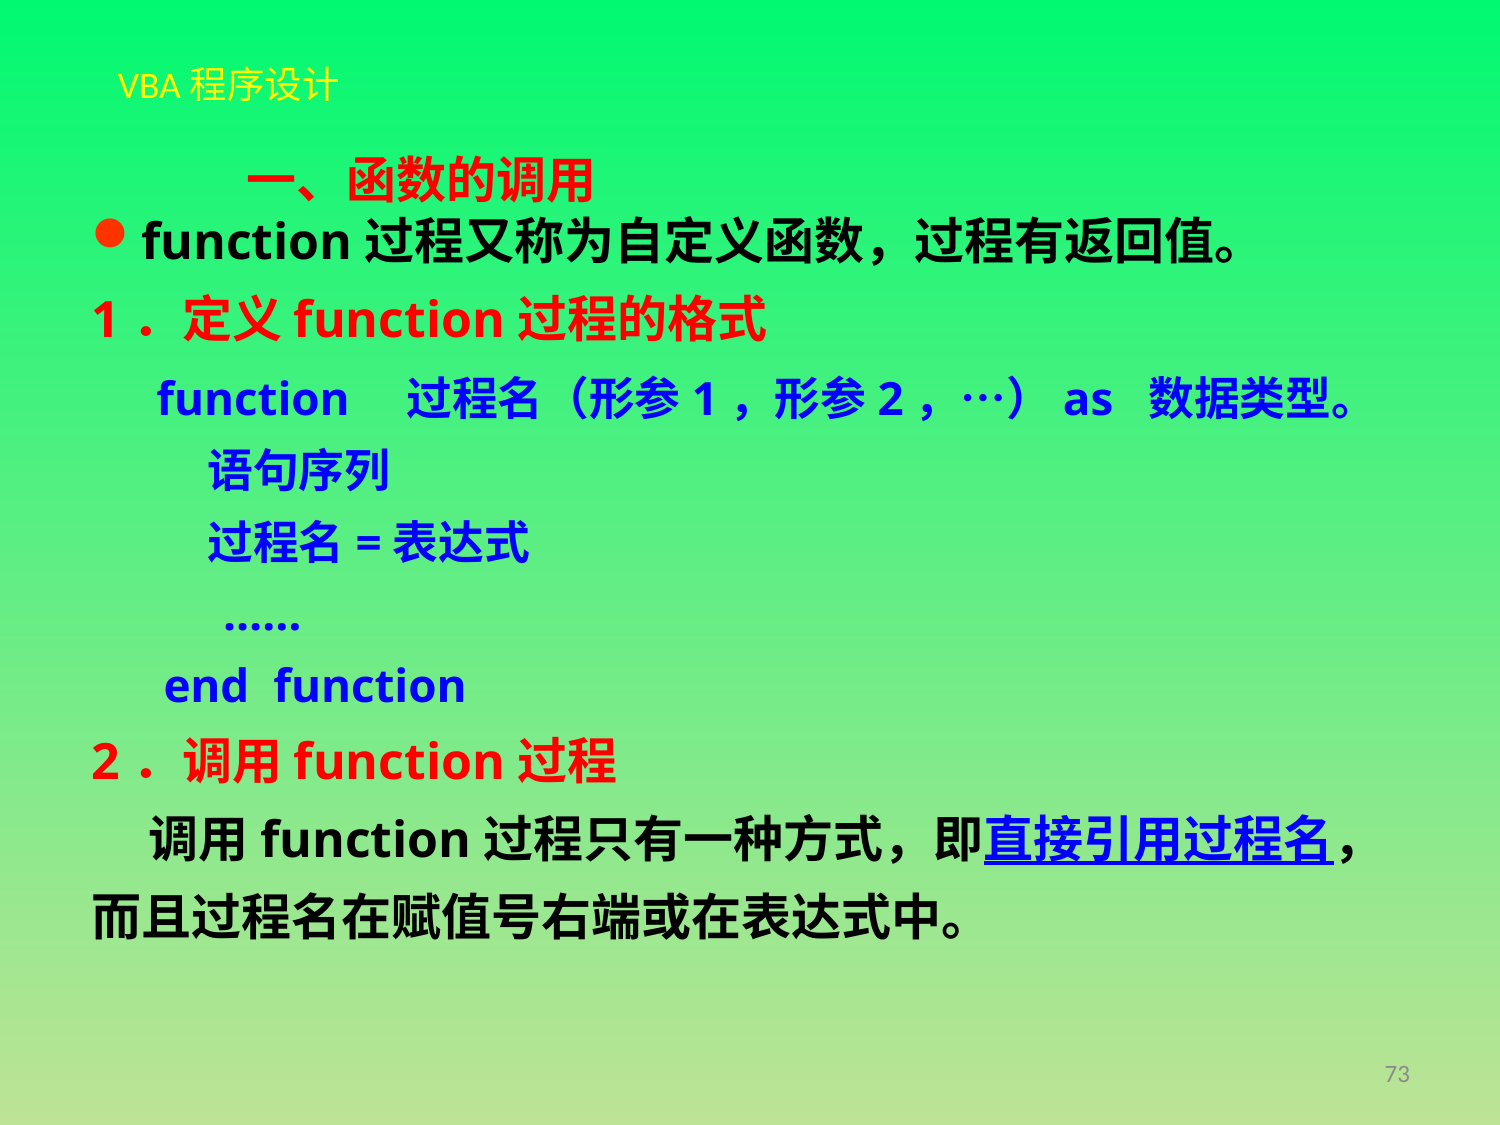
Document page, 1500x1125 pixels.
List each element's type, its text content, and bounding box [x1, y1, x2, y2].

slide_number 73 [1074, 1042, 1425, 1103]
text_box 一、函数的调用 [232, 140, 612, 216]
text_box function过程又称为自定义函数，过程有返回值。 1．定义function过程的格式 function 过程名（形参1，形参2，…）as 数据类型。 语句序列 过程名=表达式 …… end function 2．调用function过程 调用function过程只有一种方式，即直接引用过程名，而且过程名在赋值号右端或在表达式中。 [76, 184, 1412, 953]
